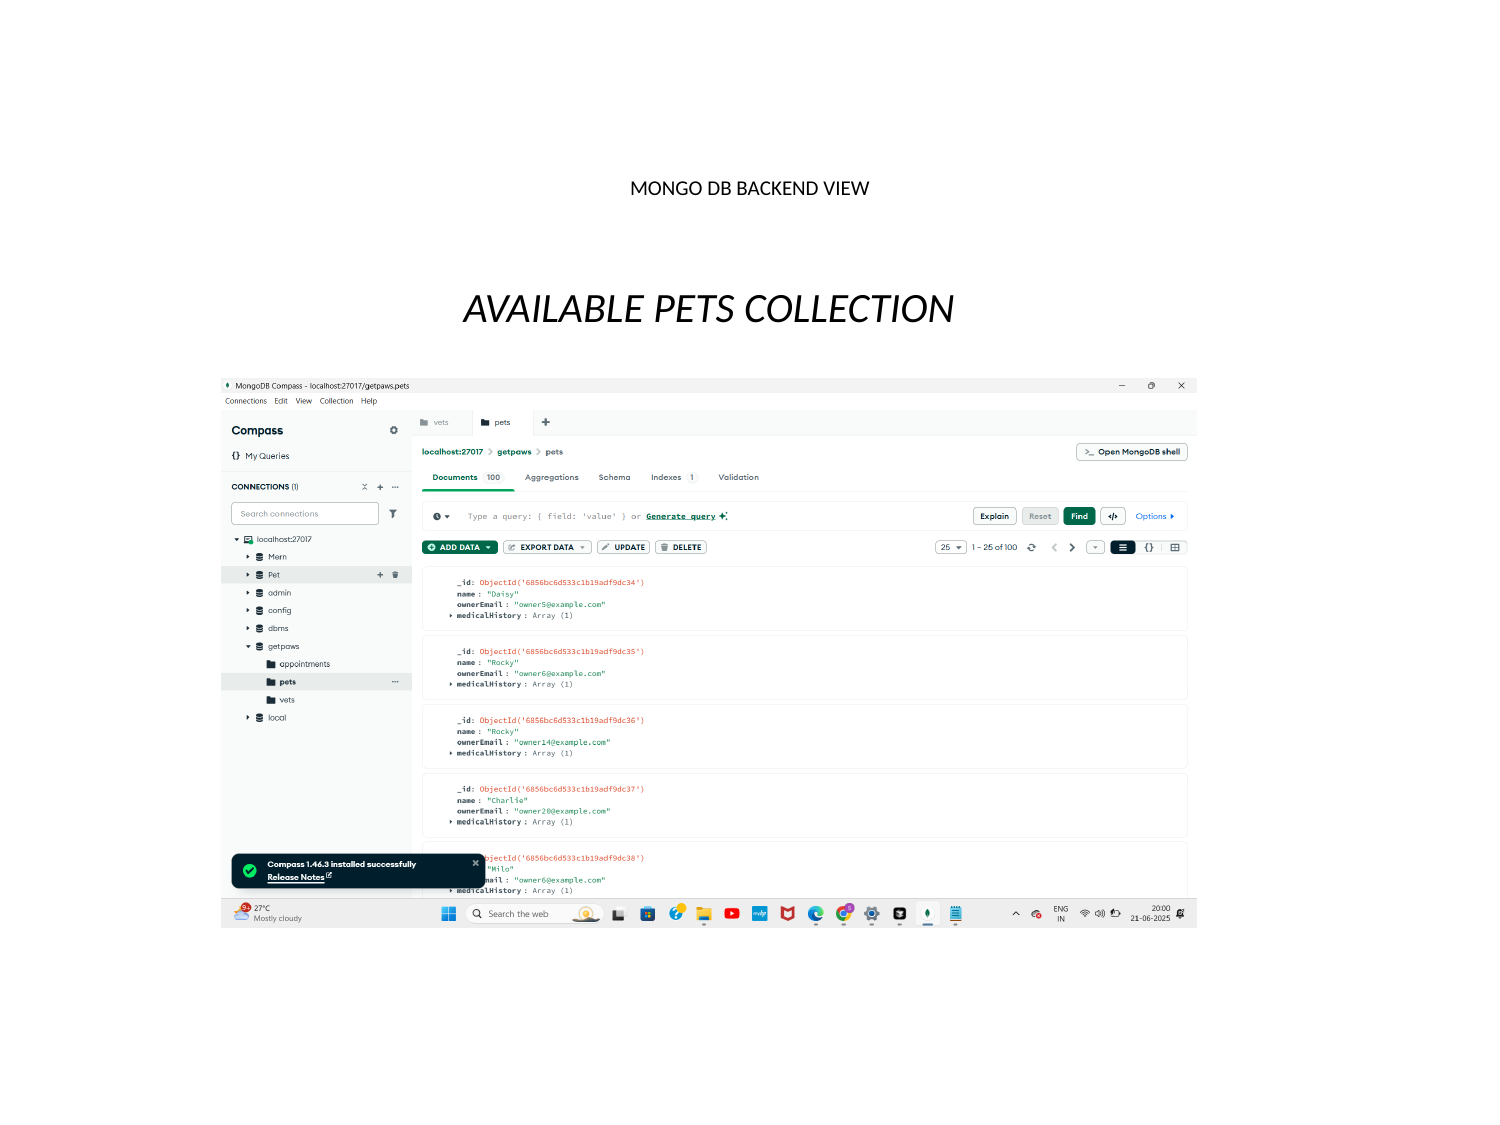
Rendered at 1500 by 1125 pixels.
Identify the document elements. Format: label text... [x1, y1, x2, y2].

picture [221, 378, 1197, 928]
text_box AVAILABLE PETS COLLECTION [448, 272, 970, 338]
title MONGO DB BACKEND VIEW [75, 166, 1425, 233]
